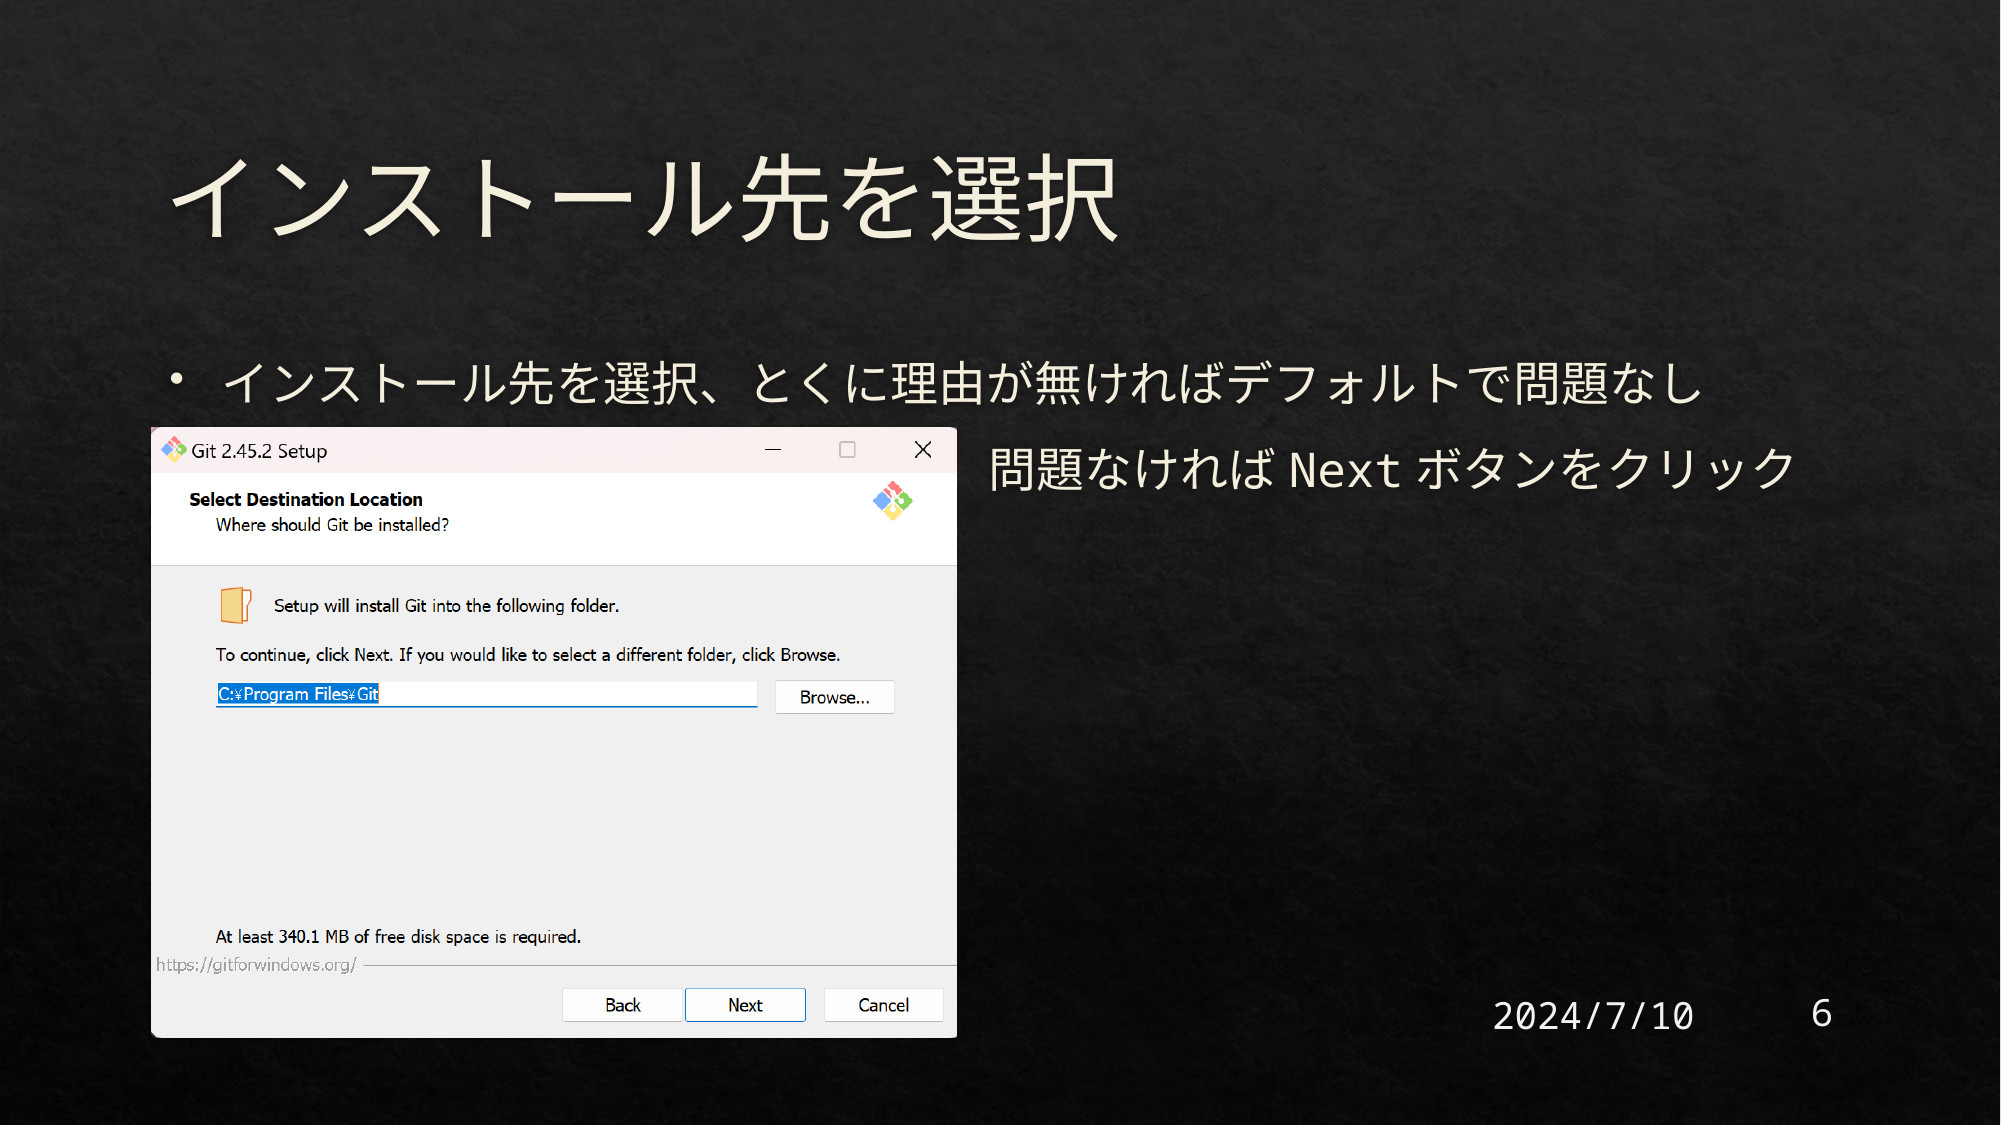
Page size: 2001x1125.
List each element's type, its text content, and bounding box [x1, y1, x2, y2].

title インストール先を選択 [149, 99, 1849, 307]
slide_number 6 [1724, 984, 1849, 1045]
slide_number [1259, 984, 1710, 1045]
picture [151, 427, 957, 1038]
list インストール先を選択、とくに理由が無ければデフォルトで問題なし 問題なければNextボタンをクリック [149, 340, 1849, 950]
